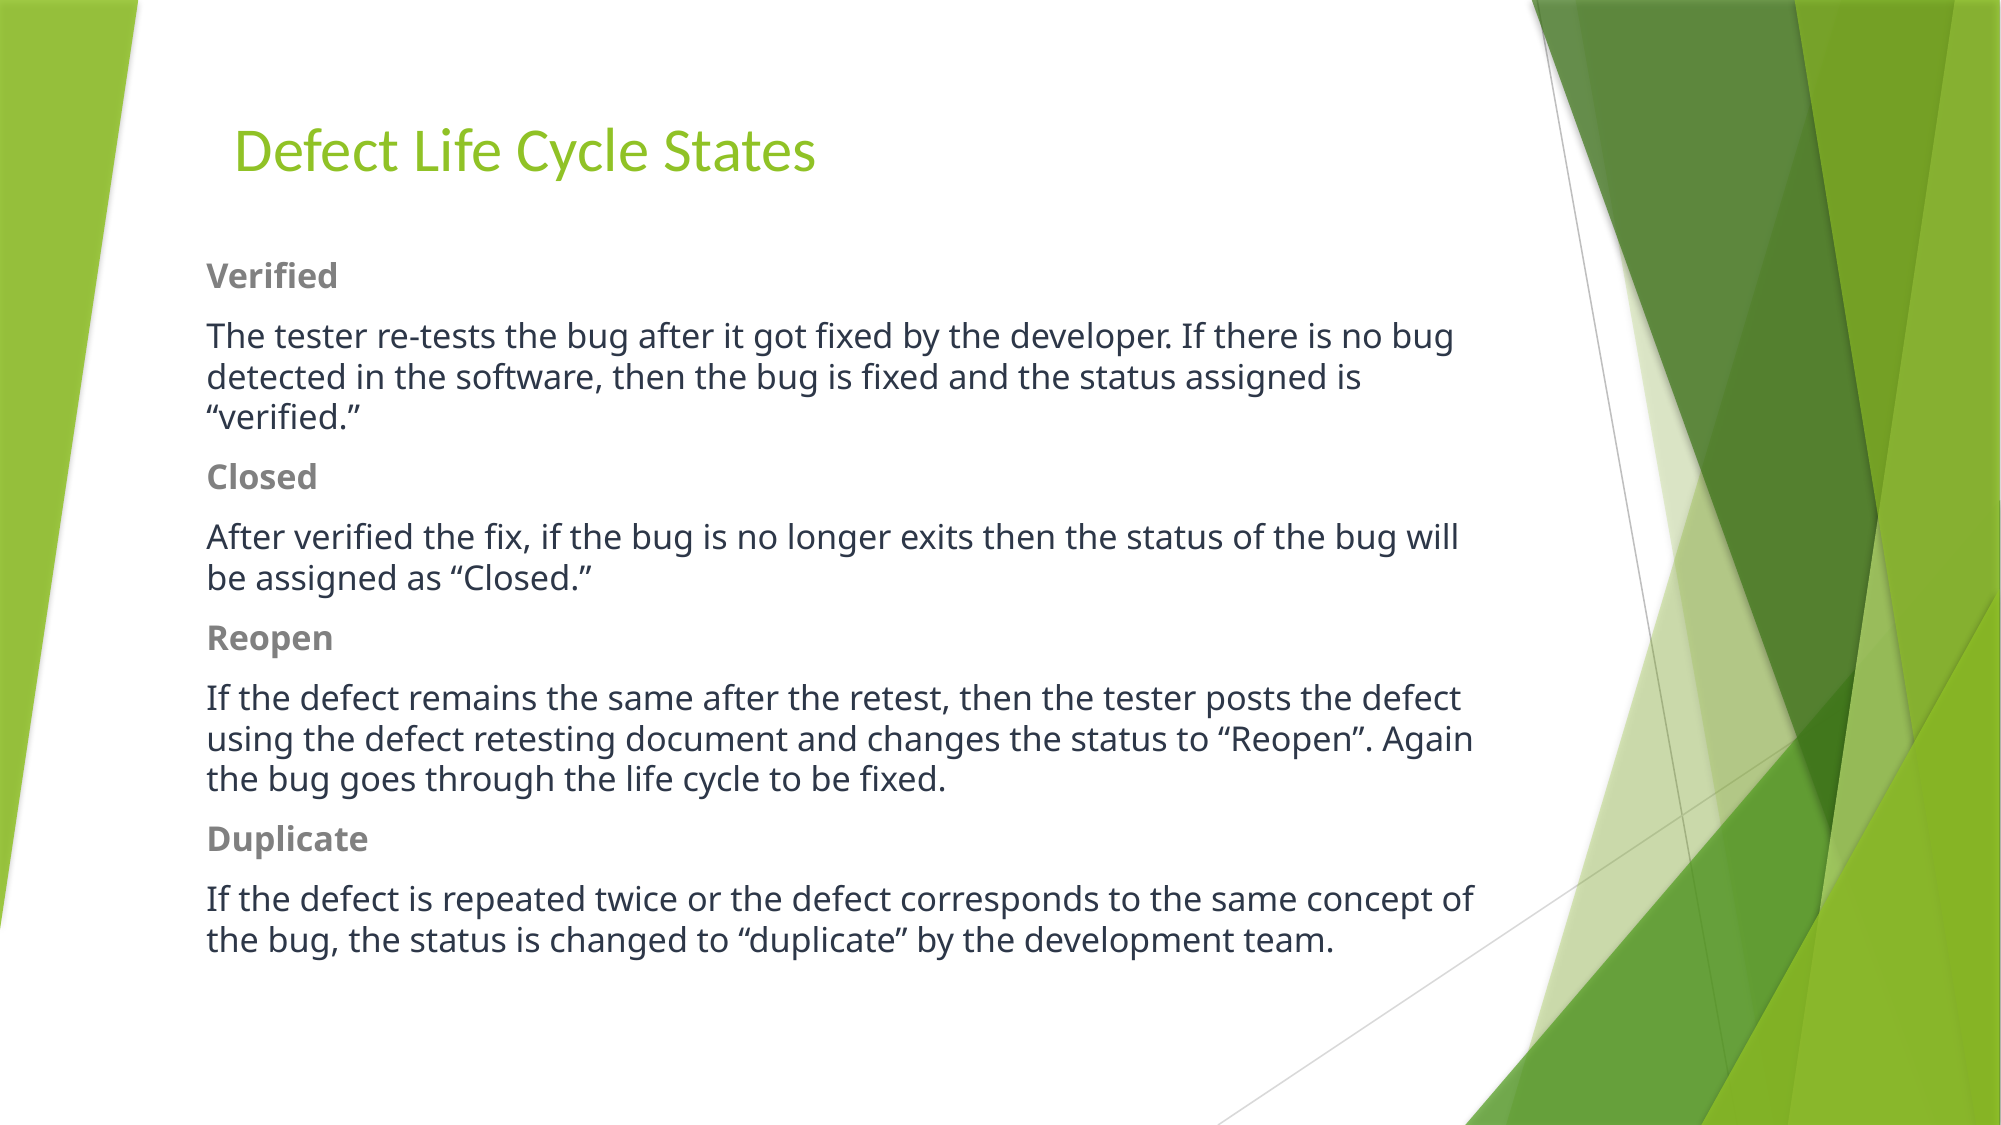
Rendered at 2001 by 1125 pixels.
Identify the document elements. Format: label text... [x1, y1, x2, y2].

title Defect Life Cycle States [219, 62, 1494, 192]
subtitle Verified The tester re-tests the bug after it got fixed by the developer. If there is no bug detected in the software, then the bug is fixed and the status assigned is “verified.” Closed After verified the fix, if the bug is no longer exits then the status of the bug will be assigned as “Closed.” Reopen If the defect remains the same after the retest, then the tester posts the defect using the defect retesting document and changes the status to “Reopen”. Again the bug goes through the life cycle to be fixed. Duplicate If the defect is repeated twice or the defect corresponds to the same concept of the bug, the status is changed to “duplicate” by the development team. [191, 246, 1522, 972]
